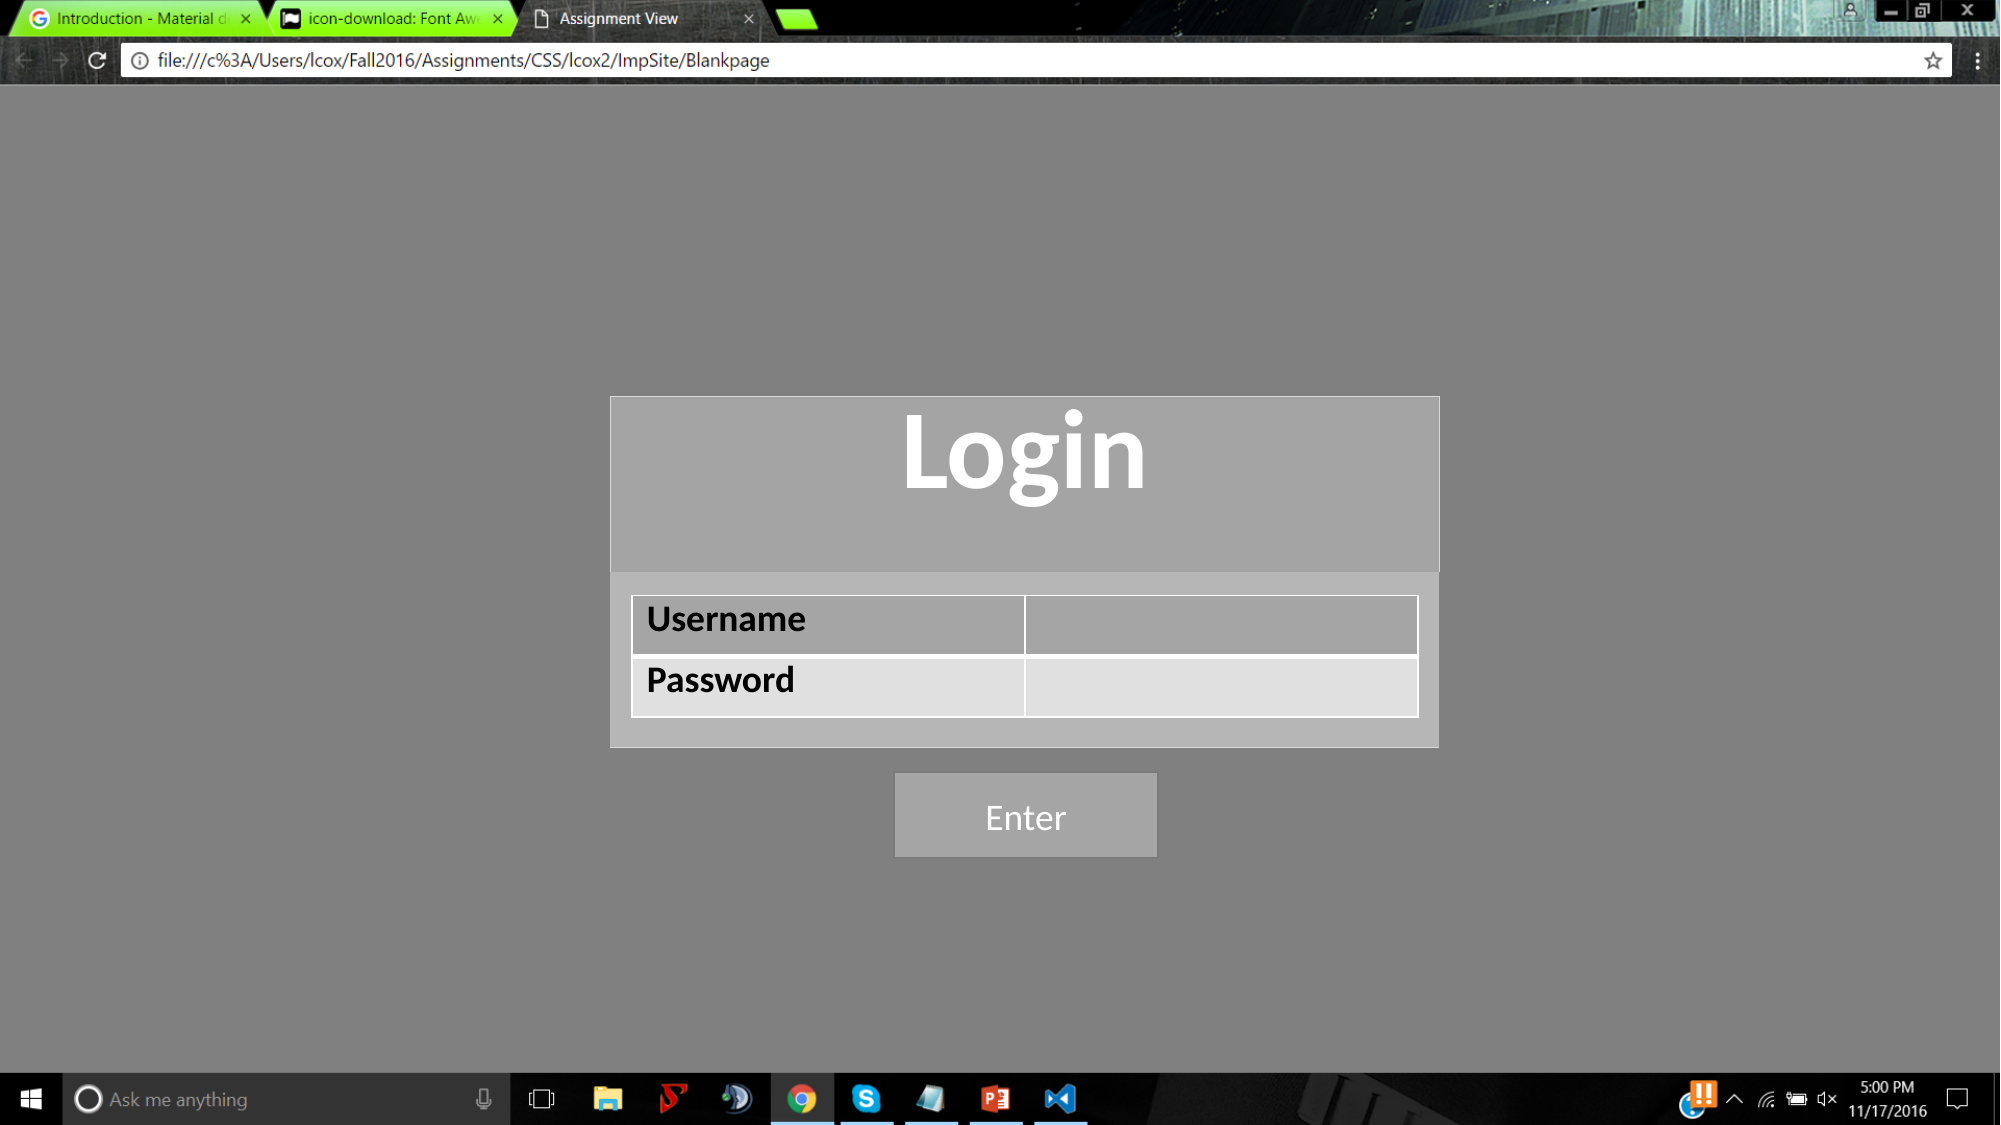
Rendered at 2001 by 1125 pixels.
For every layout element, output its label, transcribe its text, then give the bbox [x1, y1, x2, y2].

picture [0, 0, 2000, 1125]
text_box Enter [893, 771, 1159, 859]
table_header Username [633, 596, 1024, 654]
table_header [1026, 596, 1417, 654]
table_header Login [611, 397, 1439, 572]
table_cell [610, 572, 1439, 747]
table_cell Password [633, 659, 1024, 716]
table_cell [1026, 659, 1417, 716]
